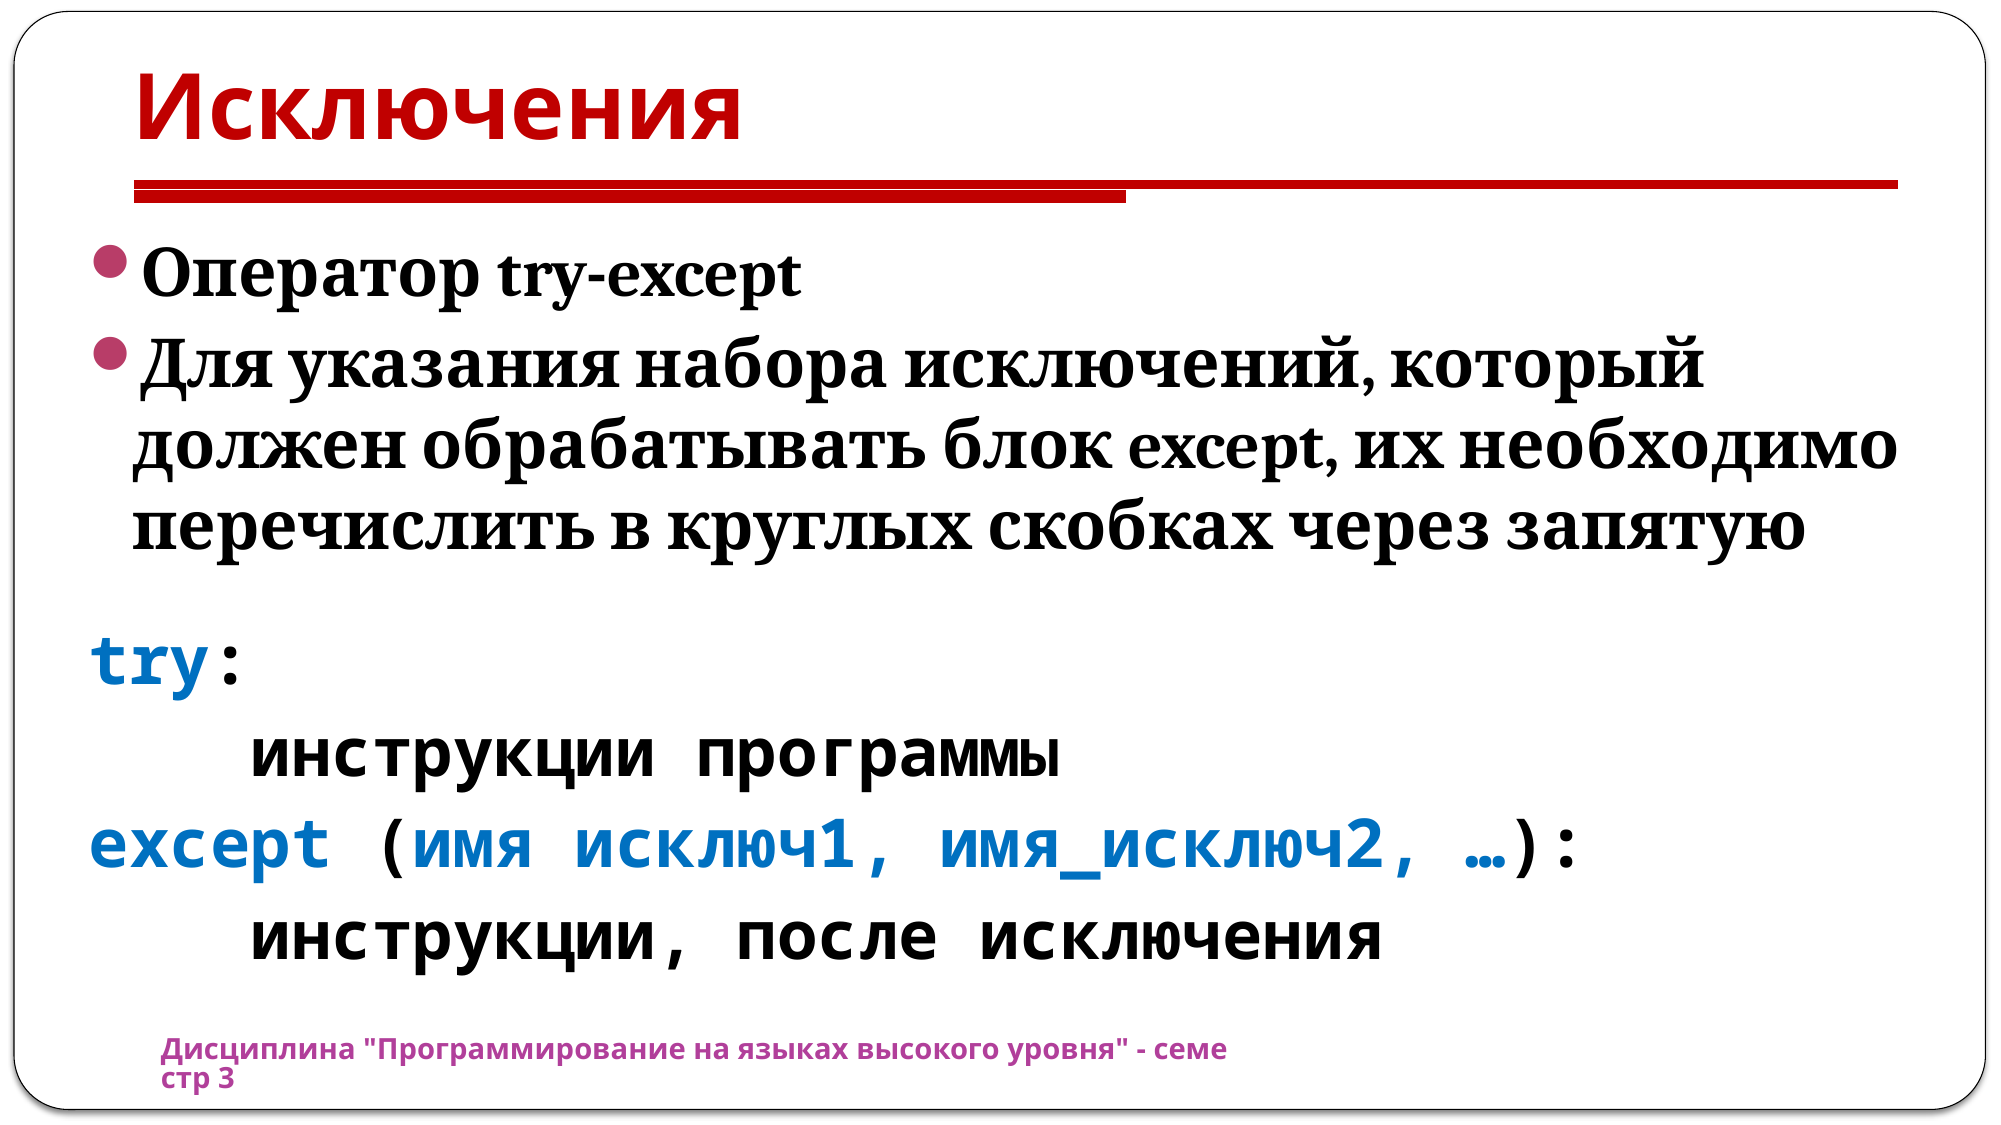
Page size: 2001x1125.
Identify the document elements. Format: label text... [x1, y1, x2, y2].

list Оператор try-except Для указания набора исключений, который должен обрабатывать блок except, их необходимо перечислить в круглых скобках через запятую try: инструкции программы except (имя исключ1, имя_исключ2, …): инструкции, после исключения [74, 221, 1932, 1047]
footer Дисциплина "Программирование на языках высокого уровня" - семестр 3 [145, 1012, 1257, 1088]
title Исключения [117, 21, 1914, 173]
